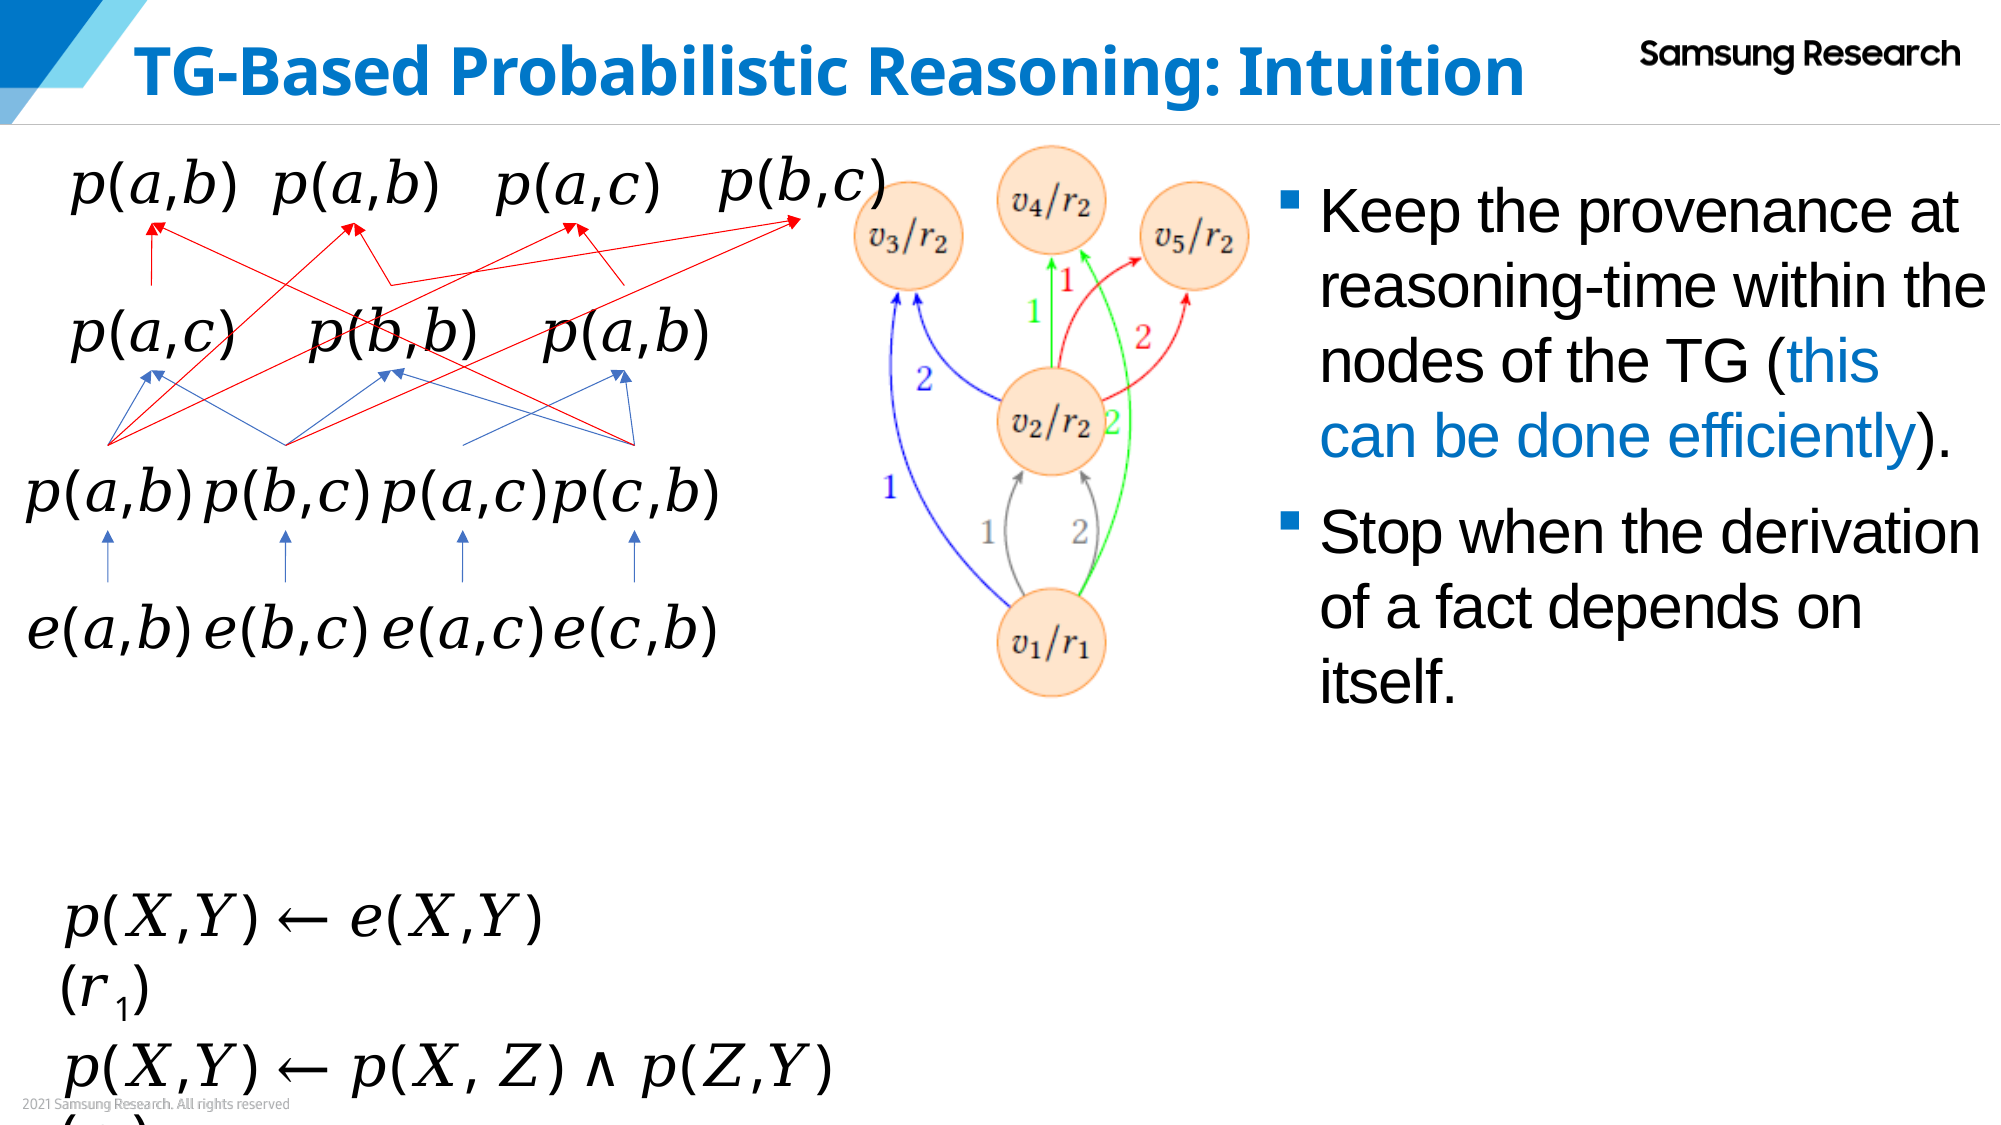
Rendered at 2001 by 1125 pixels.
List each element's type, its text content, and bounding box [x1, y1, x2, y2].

picture [1640, 40, 1960, 75]
picture [821, 135, 1276, 711]
text_box 𝑝(𝑏,𝑐) [184, 446, 363, 531]
text_box 𝑝(𝑎,𝑏) [253, 138, 455, 223]
text_box 𝑝(𝑎,𝑐) [51, 285, 107, 371]
text_box 𝑒(𝑎,𝑏) [9, 582, 186, 668]
text_box 𝑝(𝑎,𝑏) [51, 138, 253, 223]
picture [0, 0, 148, 124]
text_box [285, 219, 801, 446]
text_box 𝑝(𝑎,𝑐) [363, 446, 533, 531]
text_box 𝑝(𝑎,𝑐) [476, 138, 677, 219]
text_box 𝑝(𝑏,𝑐) [700, 134, 902, 219]
text_box 𝑝(𝑐,𝑏) [533, 446, 736, 531]
text_box 𝑝(𝑋,𝑌) ← 𝑒(𝑋,𝑌) (𝑟1) 𝑝(𝑋,𝑌) ← 𝑝(𝑋, 𝑍) ∧ 𝑝(𝑍,𝑌) (𝑟2) 𝑒(𝑎,𝑏), 𝑒(𝑏,𝑐), 𝑒(𝑎,𝑐), 𝑒(𝑐,𝑏) [45, 871, 1046, 1125]
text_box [107, 224, 285, 446]
text_box 𝑒(𝑏,𝑐) [186, 582, 364, 668]
picture [23, 1098, 45, 1112]
text_box 𝑒(𝑎,𝑐) [364, 582, 535, 668]
title TG-Based Probabilistic Reasoning: Intuition [118, 36, 1613, 113]
text_box 𝑒(𝑐,𝑏) [535, 582, 734, 668]
text_box 𝑝(𝑎,𝑏) [7, 445, 184, 531]
list Keep the provenance at reasoning-time within the nodes of the TG (this can be done efficiently). Stop when the derivation of a fact depends on itself. [1266, 162, 2000, 730]
